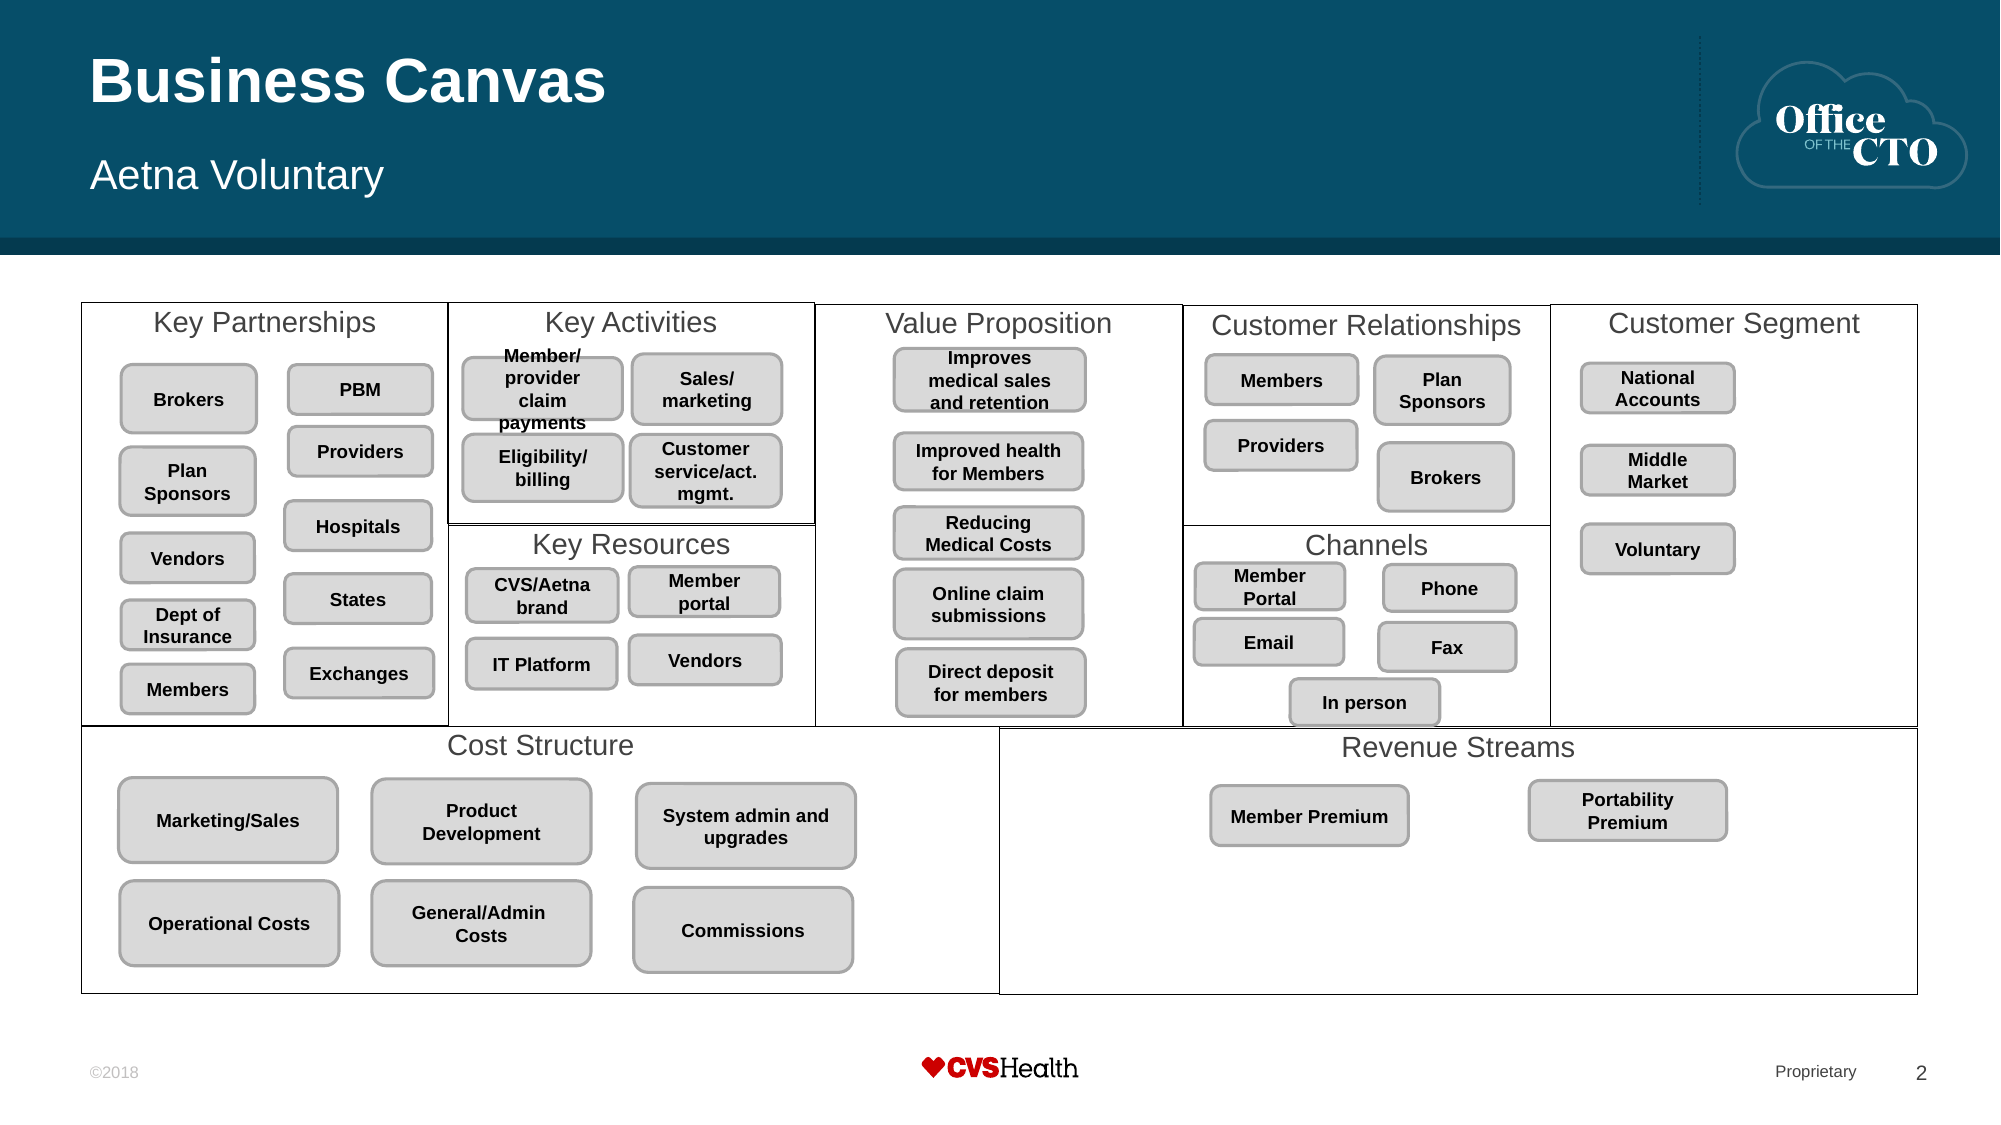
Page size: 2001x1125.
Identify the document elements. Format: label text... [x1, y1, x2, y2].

text_box Customer Segment [1550, 304, 1918, 727]
text_box Phone [1381, 562, 1519, 614]
text_box Brokers [1376, 440, 1516, 514]
text_box Customer service/act. mgmt. [628, 432, 784, 510]
text_box Eligibility/billing [460, 432, 626, 504]
text_box Providers [1202, 418, 1360, 473]
text_box Cost Structure [81, 726, 1000, 994]
text_box Direct deposit for members [894, 646, 1088, 719]
text_box Improves medical sales and retention [892, 346, 1088, 414]
text_box Vendors [627, 632, 784, 687]
text_box Member/provider claim payments [460, 355, 625, 422]
text_box Improved health for Members [892, 430, 1086, 493]
text_box Fax [1376, 620, 1519, 674]
text_box National Accounts [1579, 361, 1737, 415]
text_box Operational Costs [117, 878, 342, 968]
text_box Member Portal [1193, 560, 1347, 612]
text_box Online claim submissions [892, 566, 1086, 641]
text_box Middle Market [1579, 443, 1737, 498]
text_box Voluntary [1579, 521, 1737, 576]
title Business Canvas [75, 48, 1665, 127]
text_box Key Activities [447, 302, 815, 524]
text_box Member Premium [1208, 783, 1411, 848]
text_box Portability Premium [1527, 778, 1729, 843]
list Aetna Voluntary [75, 141, 1665, 211]
text_box General/Admin Costs [369, 878, 594, 968]
text_box Hospitals [282, 498, 434, 553]
text_box PBM [286, 362, 435, 417]
text_box Value Proposition [815, 304, 1183, 727]
text_box Reducing Medical Costs [892, 504, 1086, 562]
text_box CVS/Aetna brand [464, 566, 621, 625]
text_box In person [1287, 676, 1442, 728]
text_box Customer Relationships [1183, 305, 1551, 525]
text_box Brokers [119, 362, 259, 435]
text_box Members [1203, 352, 1361, 407]
text_box Revenue Streams [999, 728, 1918, 995]
text_box Marketing/Sales [116, 775, 340, 865]
text_box Vendors [118, 530, 257, 585]
text_box System admin and upgrades [634, 781, 858, 871]
text_box Plan Sponsors [1372, 353, 1513, 427]
text_box Plan Sponsors [117, 444, 258, 518]
text_box Providers [286, 424, 435, 479]
text_box Members [119, 661, 257, 716]
text_box Product Development [369, 776, 594, 866]
text_box Email [1192, 616, 1346, 668]
text_box Dept of Insurance [119, 597, 257, 652]
text_box IT Platform [464, 636, 620, 692]
text_box States [282, 571, 434, 626]
text_box Commissions [631, 885, 855, 975]
text_box Member portal [627, 564, 782, 619]
text_box Key Partnerships [81, 302, 449, 726]
text_box Key Resources [448, 525, 816, 727]
text_box Sales/marketing [630, 351, 784, 427]
text_box Exchanges [282, 646, 436, 700]
text_box Channels [1183, 525, 1551, 727]
